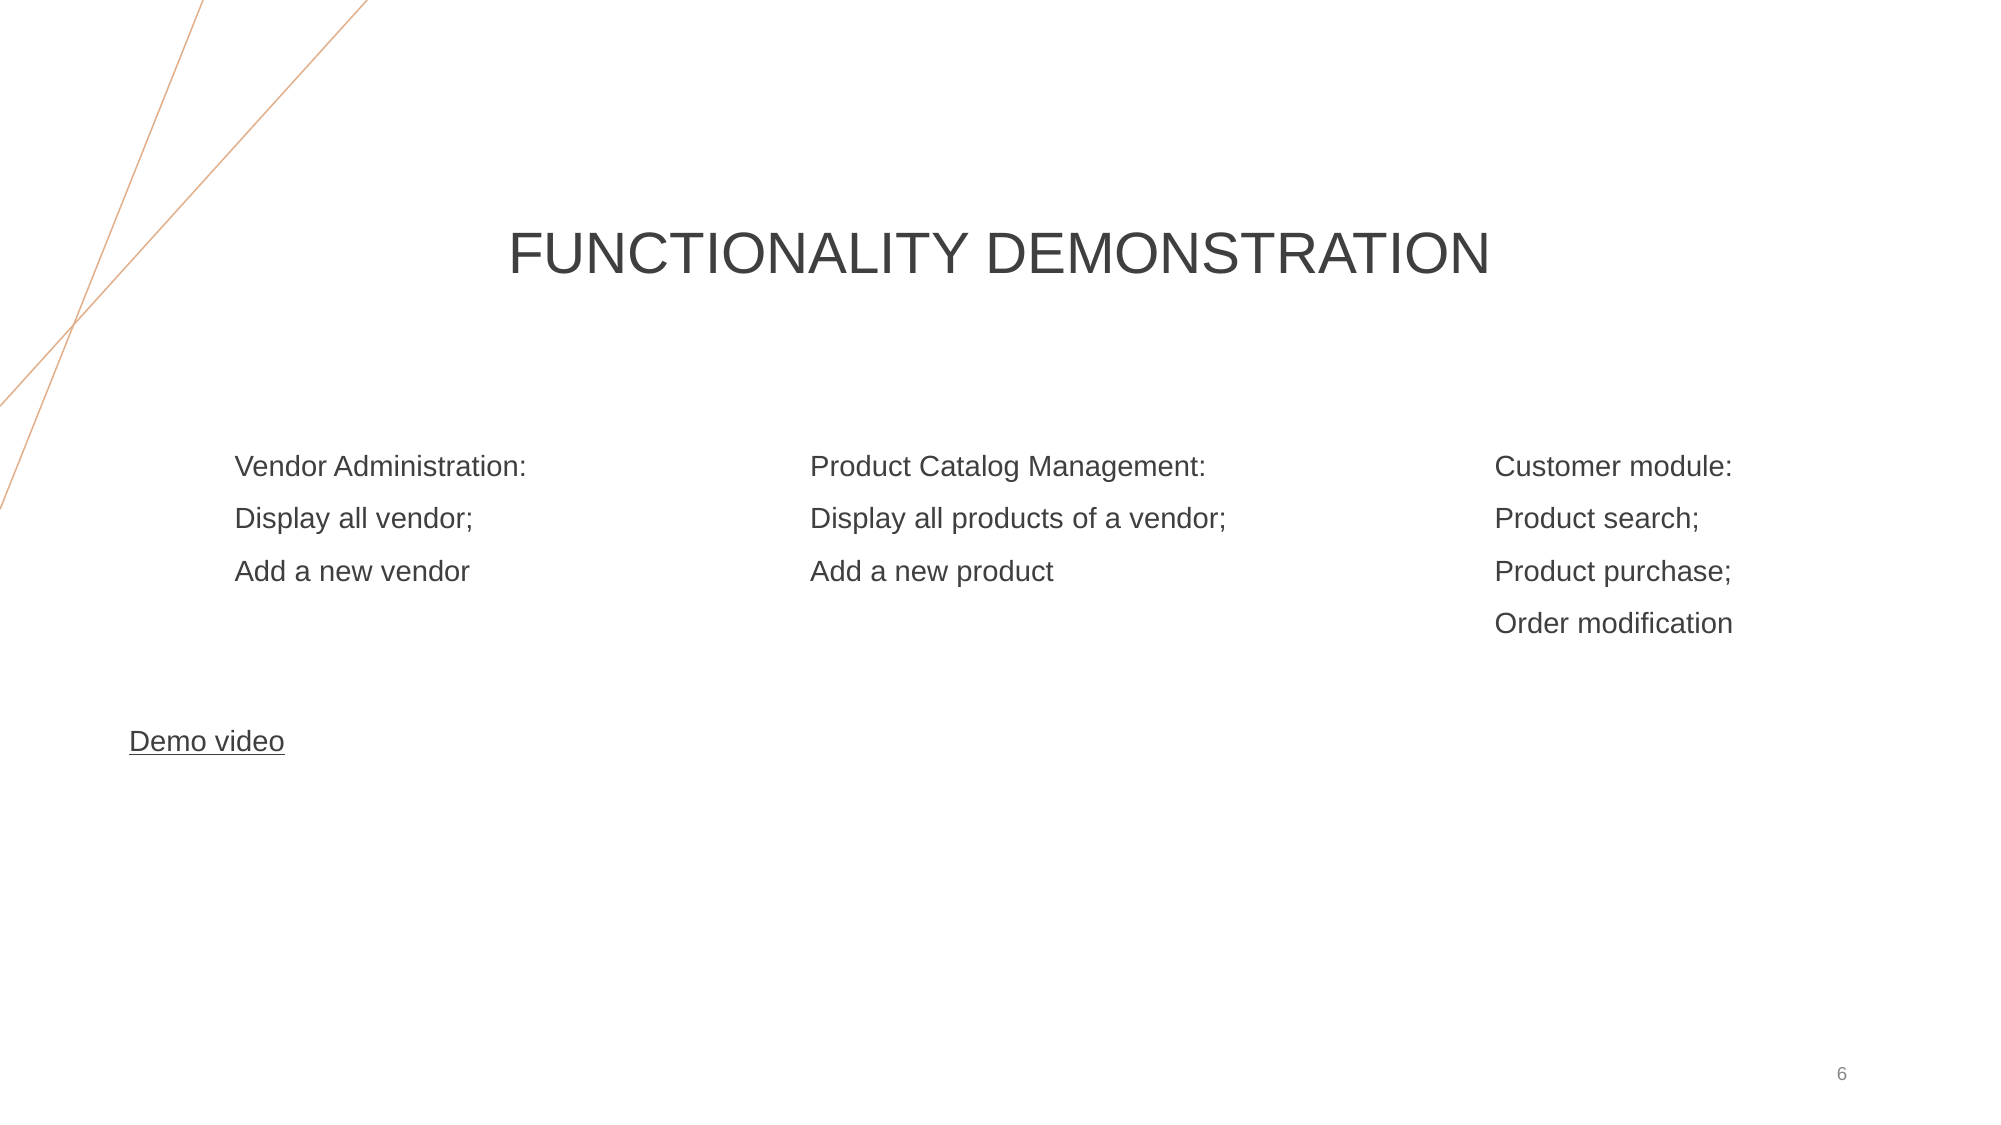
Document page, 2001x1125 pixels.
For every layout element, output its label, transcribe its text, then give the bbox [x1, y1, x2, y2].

text_box Vendor Administration: Display all vendor; Add a new vendor [219, 443, 788, 615]
text_box Customer module: Product search; Product purchase; Order modification [1479, 443, 1863, 746]
text_box Demo video [114, 719, 424, 856]
title FUNCTIONALITY DEMONSTRATION [309, 146, 1691, 364]
slide_number 6 [1412, 1042, 1863, 1103]
text_box Product Catalog Management: Display all products of a vendor; Add a new product [795, 443, 1322, 615]
